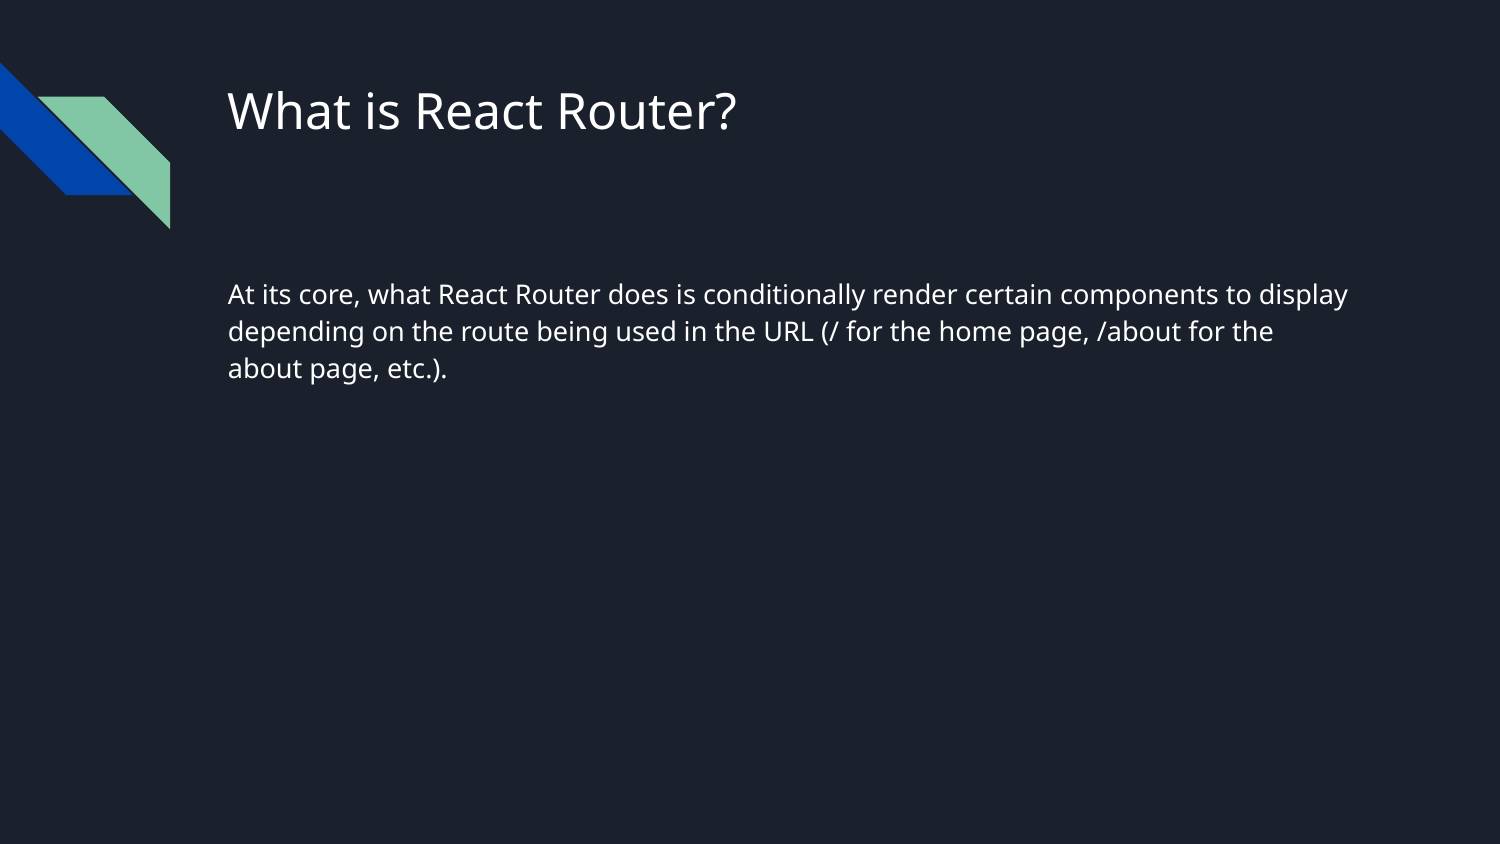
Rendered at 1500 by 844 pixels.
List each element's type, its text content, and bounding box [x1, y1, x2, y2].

title What is React Router? [212, 64, 1368, 215]
list At its core, what React Router does is conditionally render certain components to display depending on the route being used in the URL (/ for the home page, /about for the about page, etc.). [212, 257, 1368, 735]
